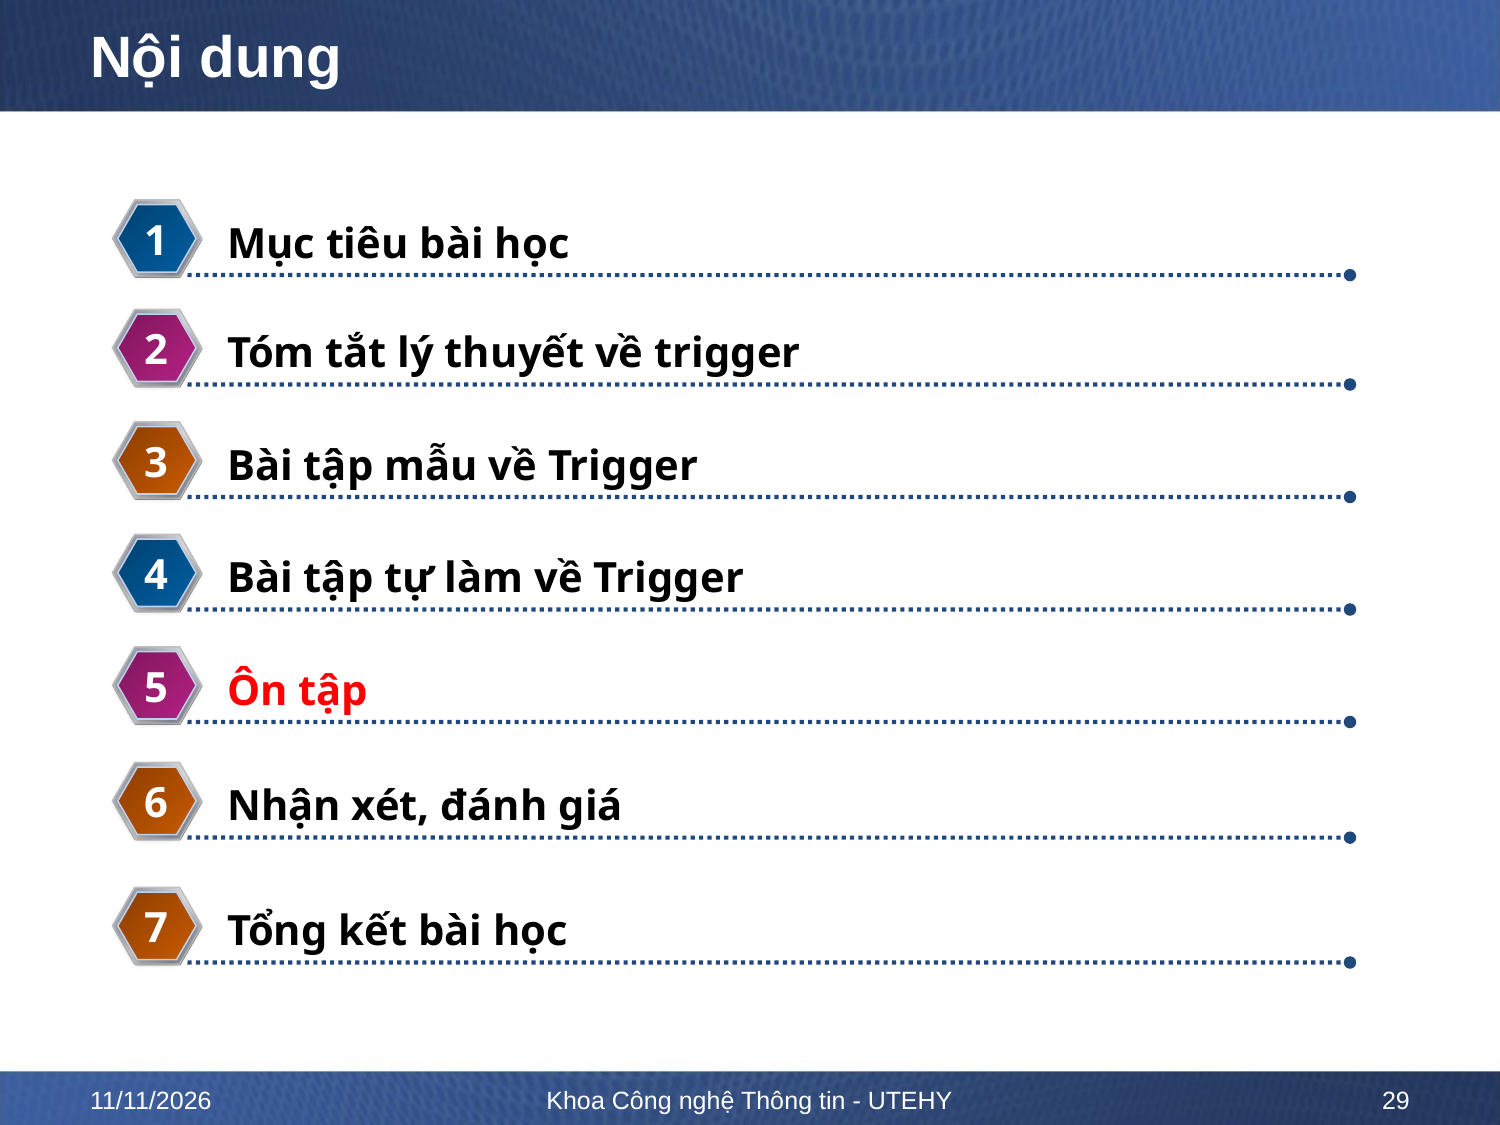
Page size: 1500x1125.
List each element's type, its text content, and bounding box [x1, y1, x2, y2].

title Nội dung [75, 4, 1425, 105]
slide_number 29 [1074, 1069, 1425, 1125]
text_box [112, 199, 1351, 279]
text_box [112, 646, 1351, 726]
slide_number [75, 1069, 425, 1125]
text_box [112, 762, 1351, 887]
picture [0, 0, 1500, 1125]
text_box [112, 887, 1351, 966]
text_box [112, 421, 1351, 501]
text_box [112, 309, 1351, 388]
footer Khoa Công nghệ Thông tin - UTEHY [512, 1069, 988, 1125]
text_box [112, 534, 1351, 613]
